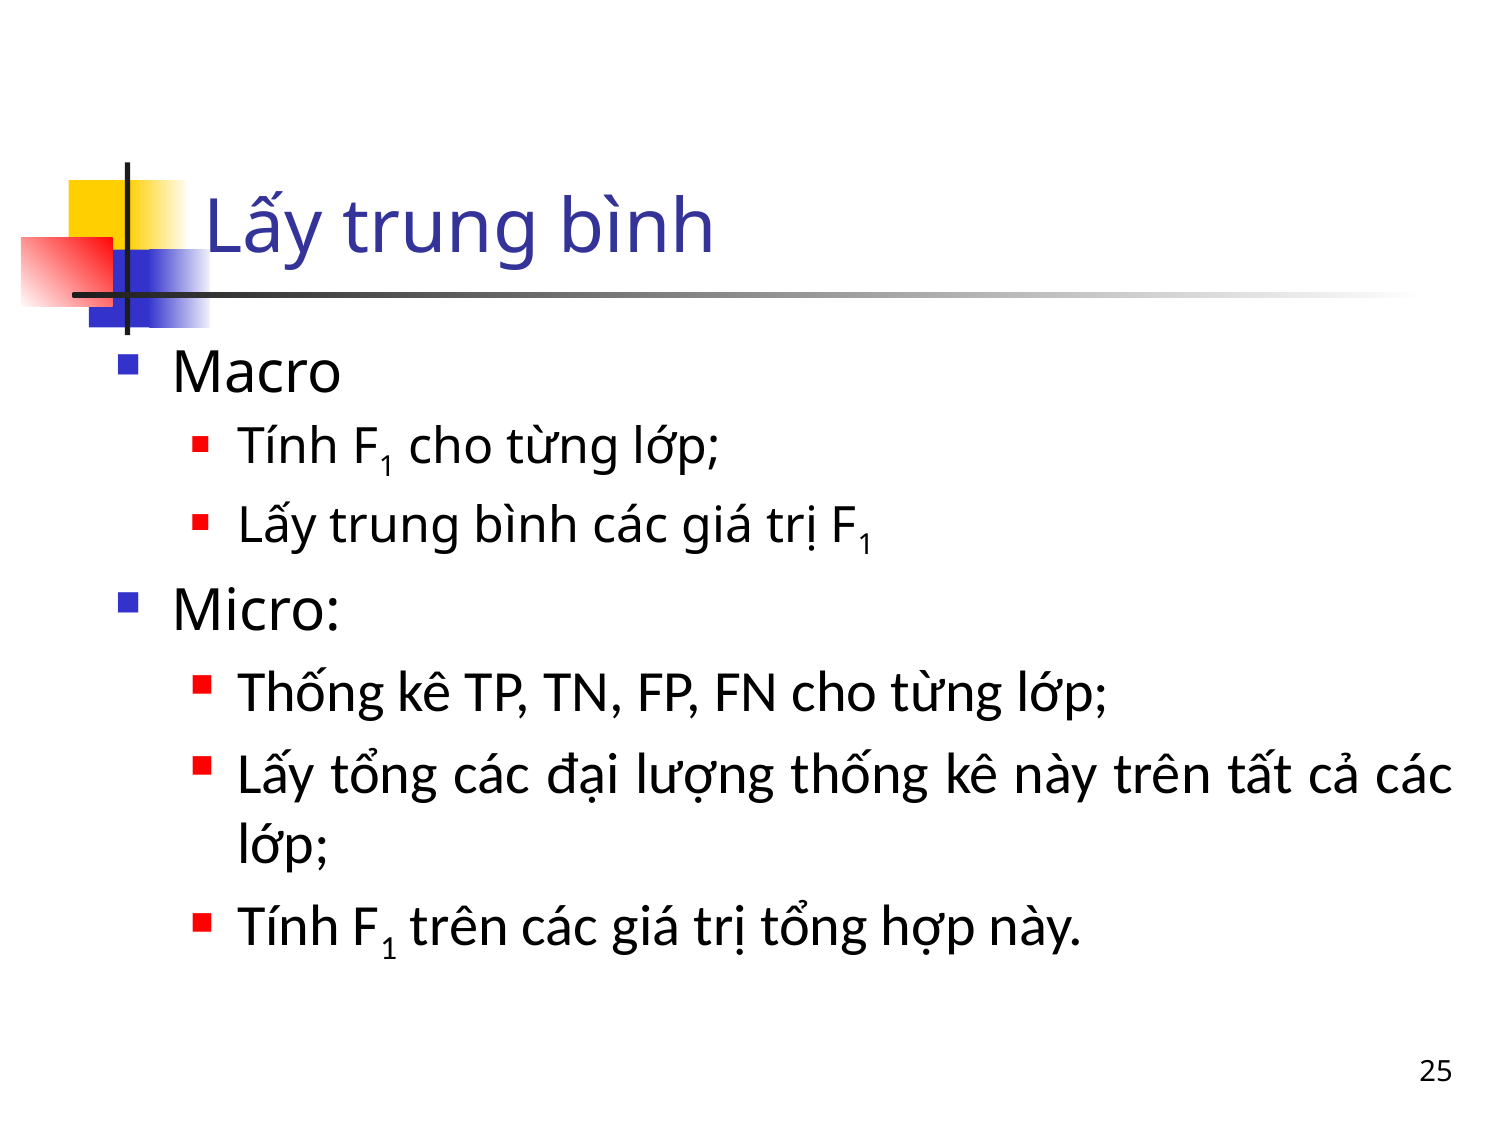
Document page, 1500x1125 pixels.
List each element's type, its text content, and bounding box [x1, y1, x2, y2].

slide_number 25 [1155, 1025, 1468, 1100]
text_box Macro Tính F1 cho từng lớp; Lấy trung bình các giá trị F1 Micro: Thống kê TP, TN, FP, FN cho từng lớp; Lấy tổng các đại lượng thống kê này trên tất cả các lớp; Tính F1 trên các giá trị tổng hợp này. [100, 326, 1469, 1025]
title Lấy trung bình [188, 35, 1468, 275]
